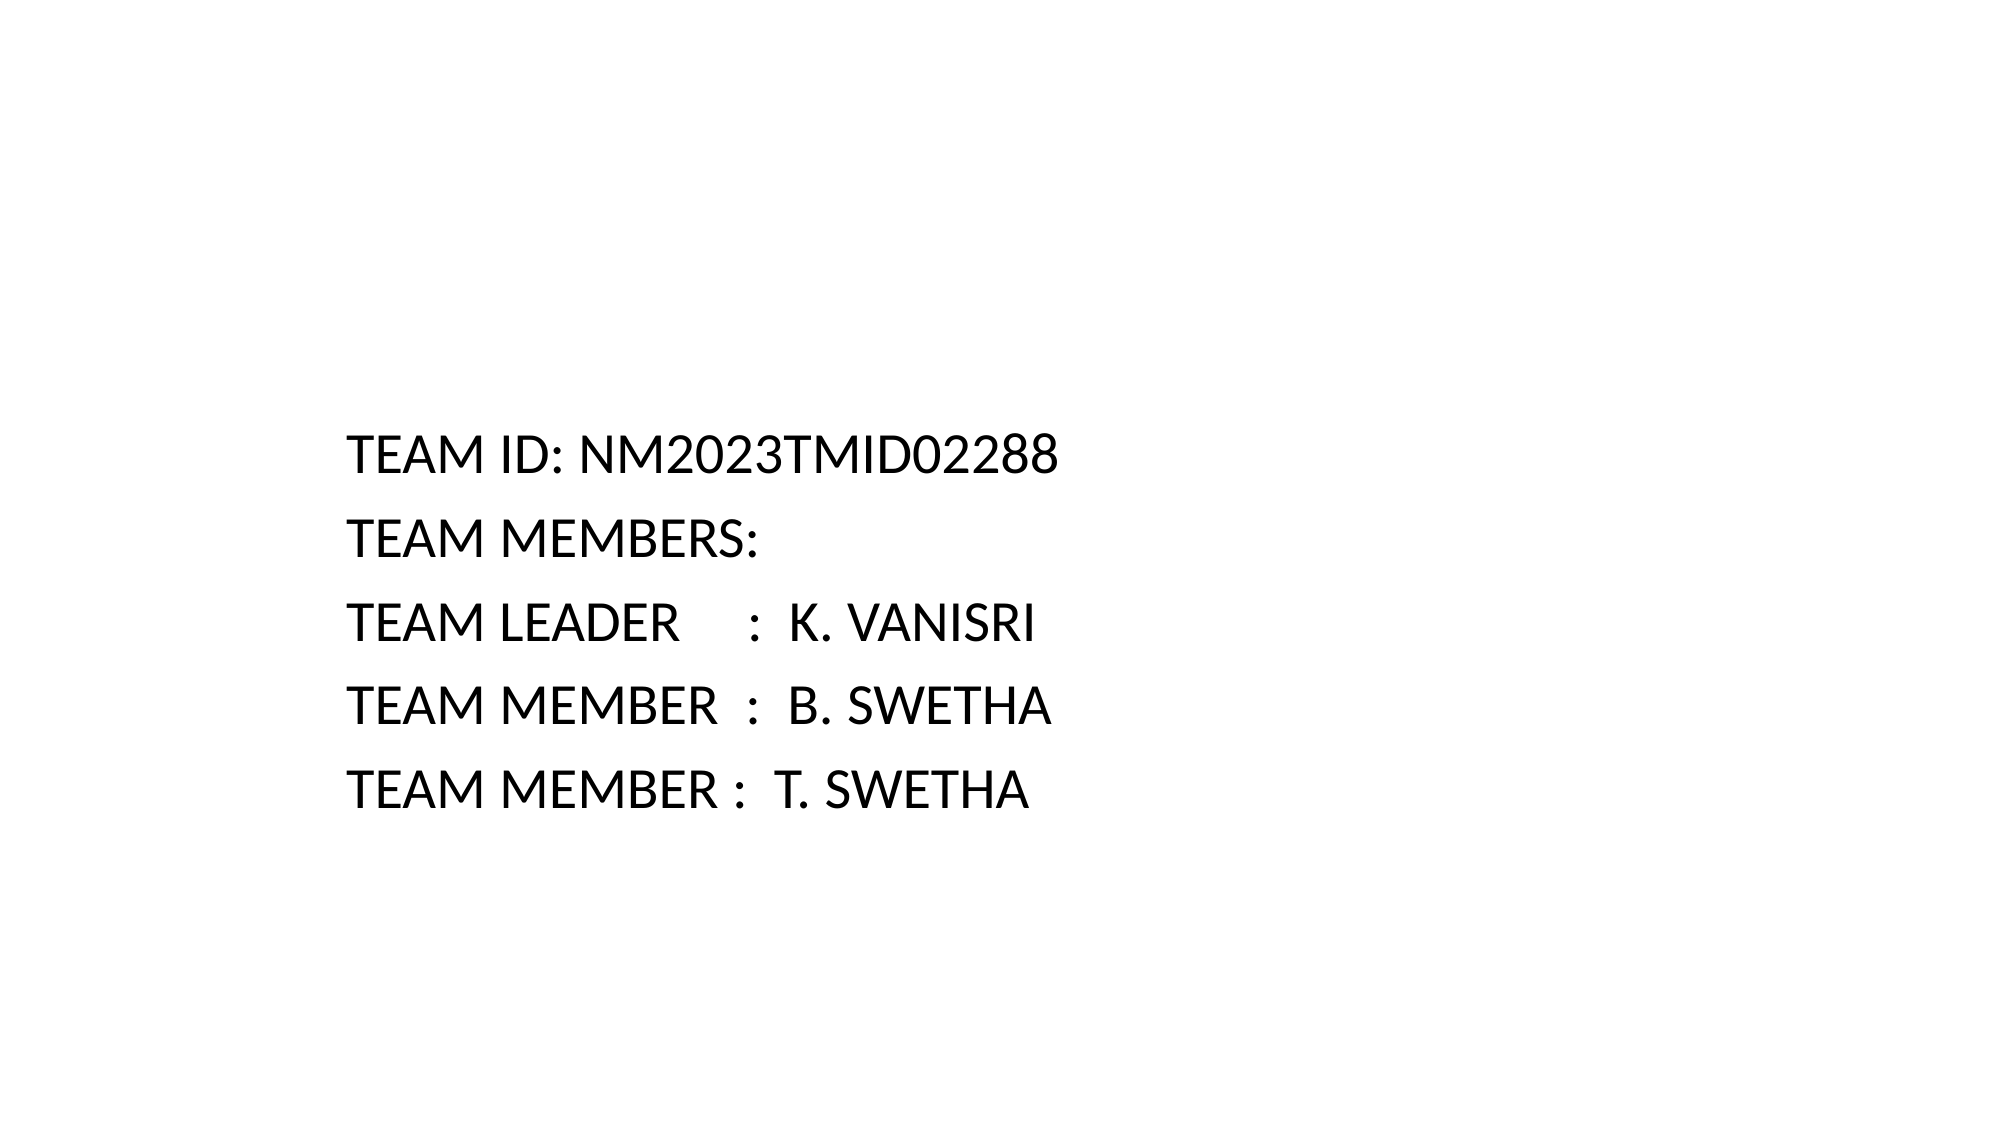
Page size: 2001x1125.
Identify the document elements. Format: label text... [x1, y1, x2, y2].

list TEAM ID: NM2023TMID02288 TEAM MEMBERS: TEAM LEADER : K. VANISRI TEAM MEMBER : B. SWETHA TEAM MEMBER : T. SWETHA [0, 248, 1689, 1125]
title [137, 59, 1863, 1050]
